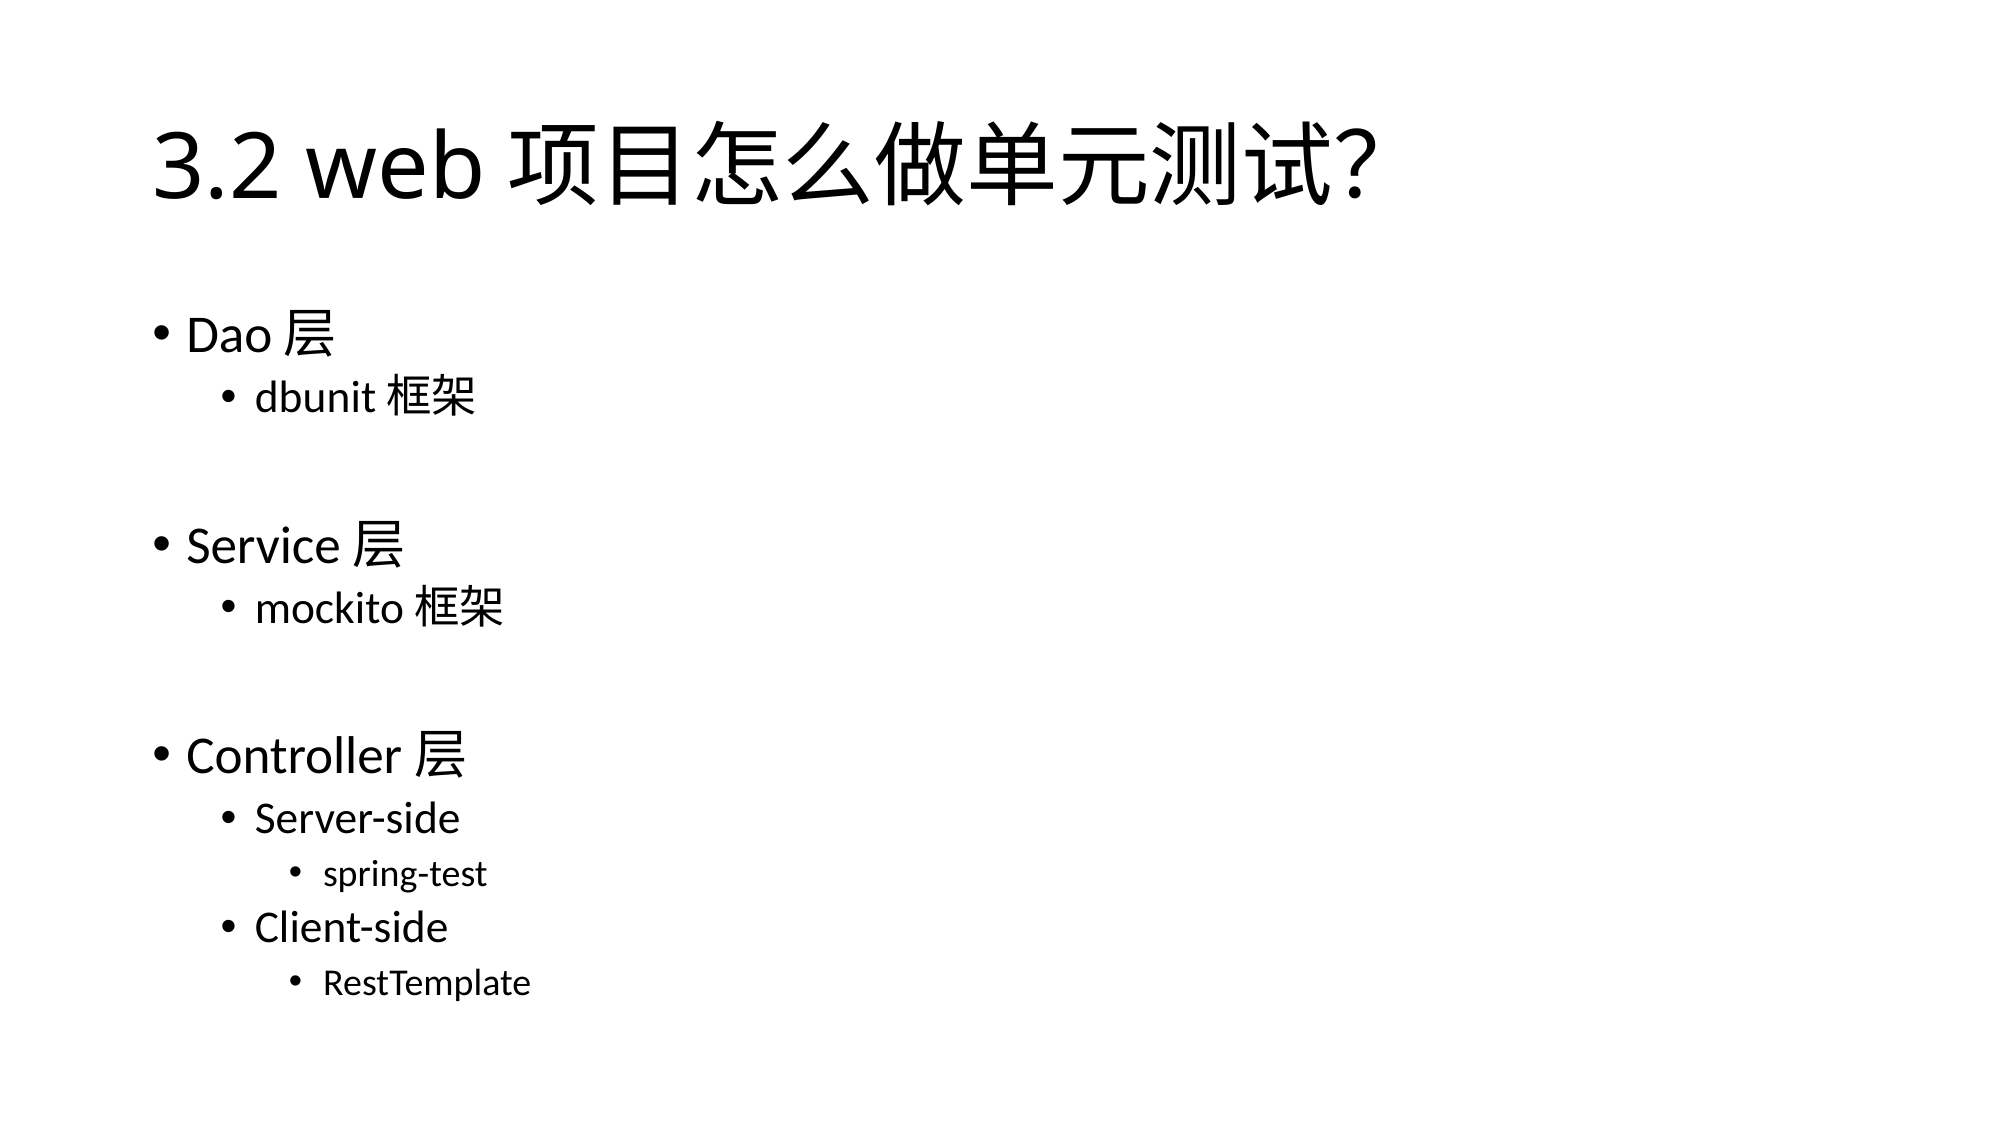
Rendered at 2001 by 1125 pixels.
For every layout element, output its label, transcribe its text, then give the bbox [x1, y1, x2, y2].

list Dao层 dbunit框架 Service层 mockito框架 Controller层 Server-side spring-test Client-side RestTemplate [137, 299, 1863, 1014]
title 3.2 web项目怎么做单元测试？ [137, 59, 1863, 278]
